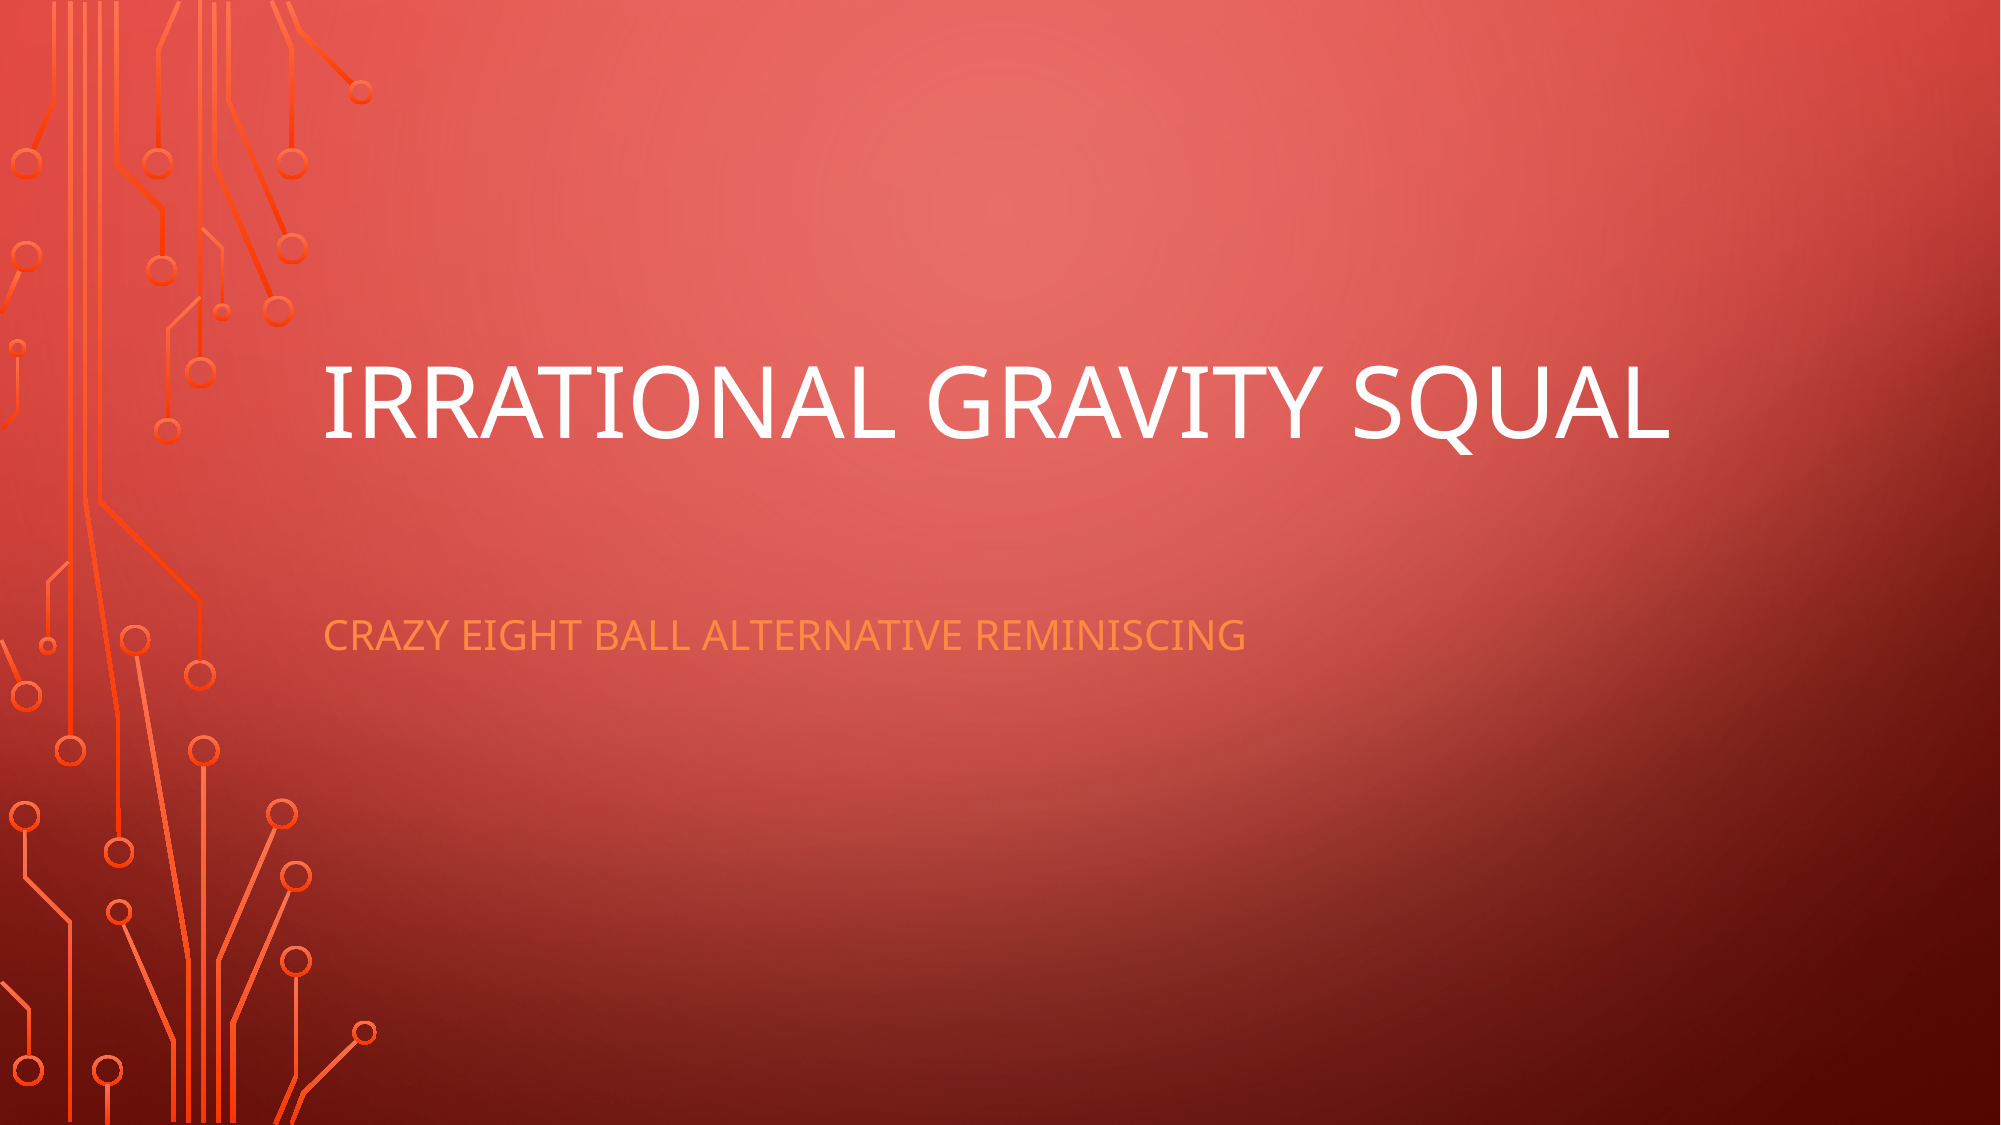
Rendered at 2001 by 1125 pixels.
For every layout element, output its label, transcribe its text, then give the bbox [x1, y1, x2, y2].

title IRRATIONAL GRAVITY SQUAL [307, 184, 1750, 576]
subtitle Crazy eight ball alternative reminiscing [307, 590, 1750, 863]
